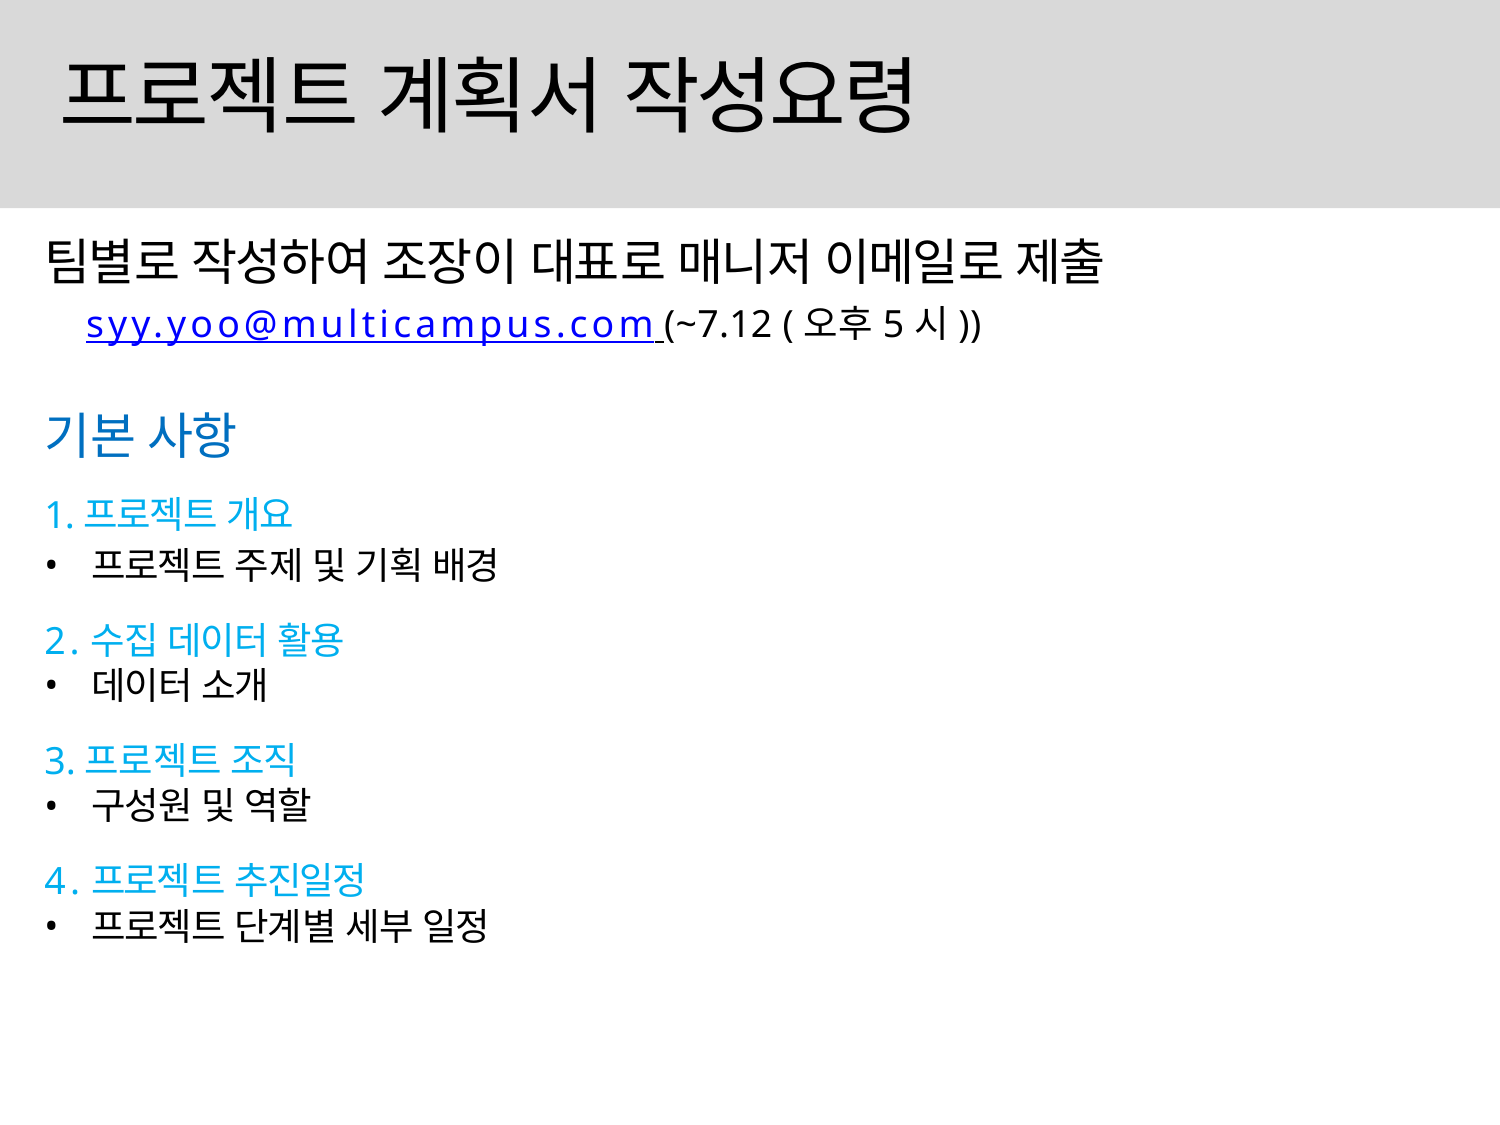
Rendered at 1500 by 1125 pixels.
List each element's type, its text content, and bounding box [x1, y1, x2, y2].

text_box 팀별로 작성하여 조장이 대표로 매니저 이메일로 제출 syy.yoo@multicampus.com (~7.12 (오후5시)) 기본 사항 1.프로젝트 개요 프로젝트 주제 및 기획 배경 2.수집 데이터 활용 데이터 소개 3.프로젝트 조직 구성원 및 역할 4.프로젝트 추진일정 프로젝트 단계별 세부 일정 [42, 215, 1191, 948]
title 프로젝트 계획서 작성요령 [57, 41, 991, 215]
